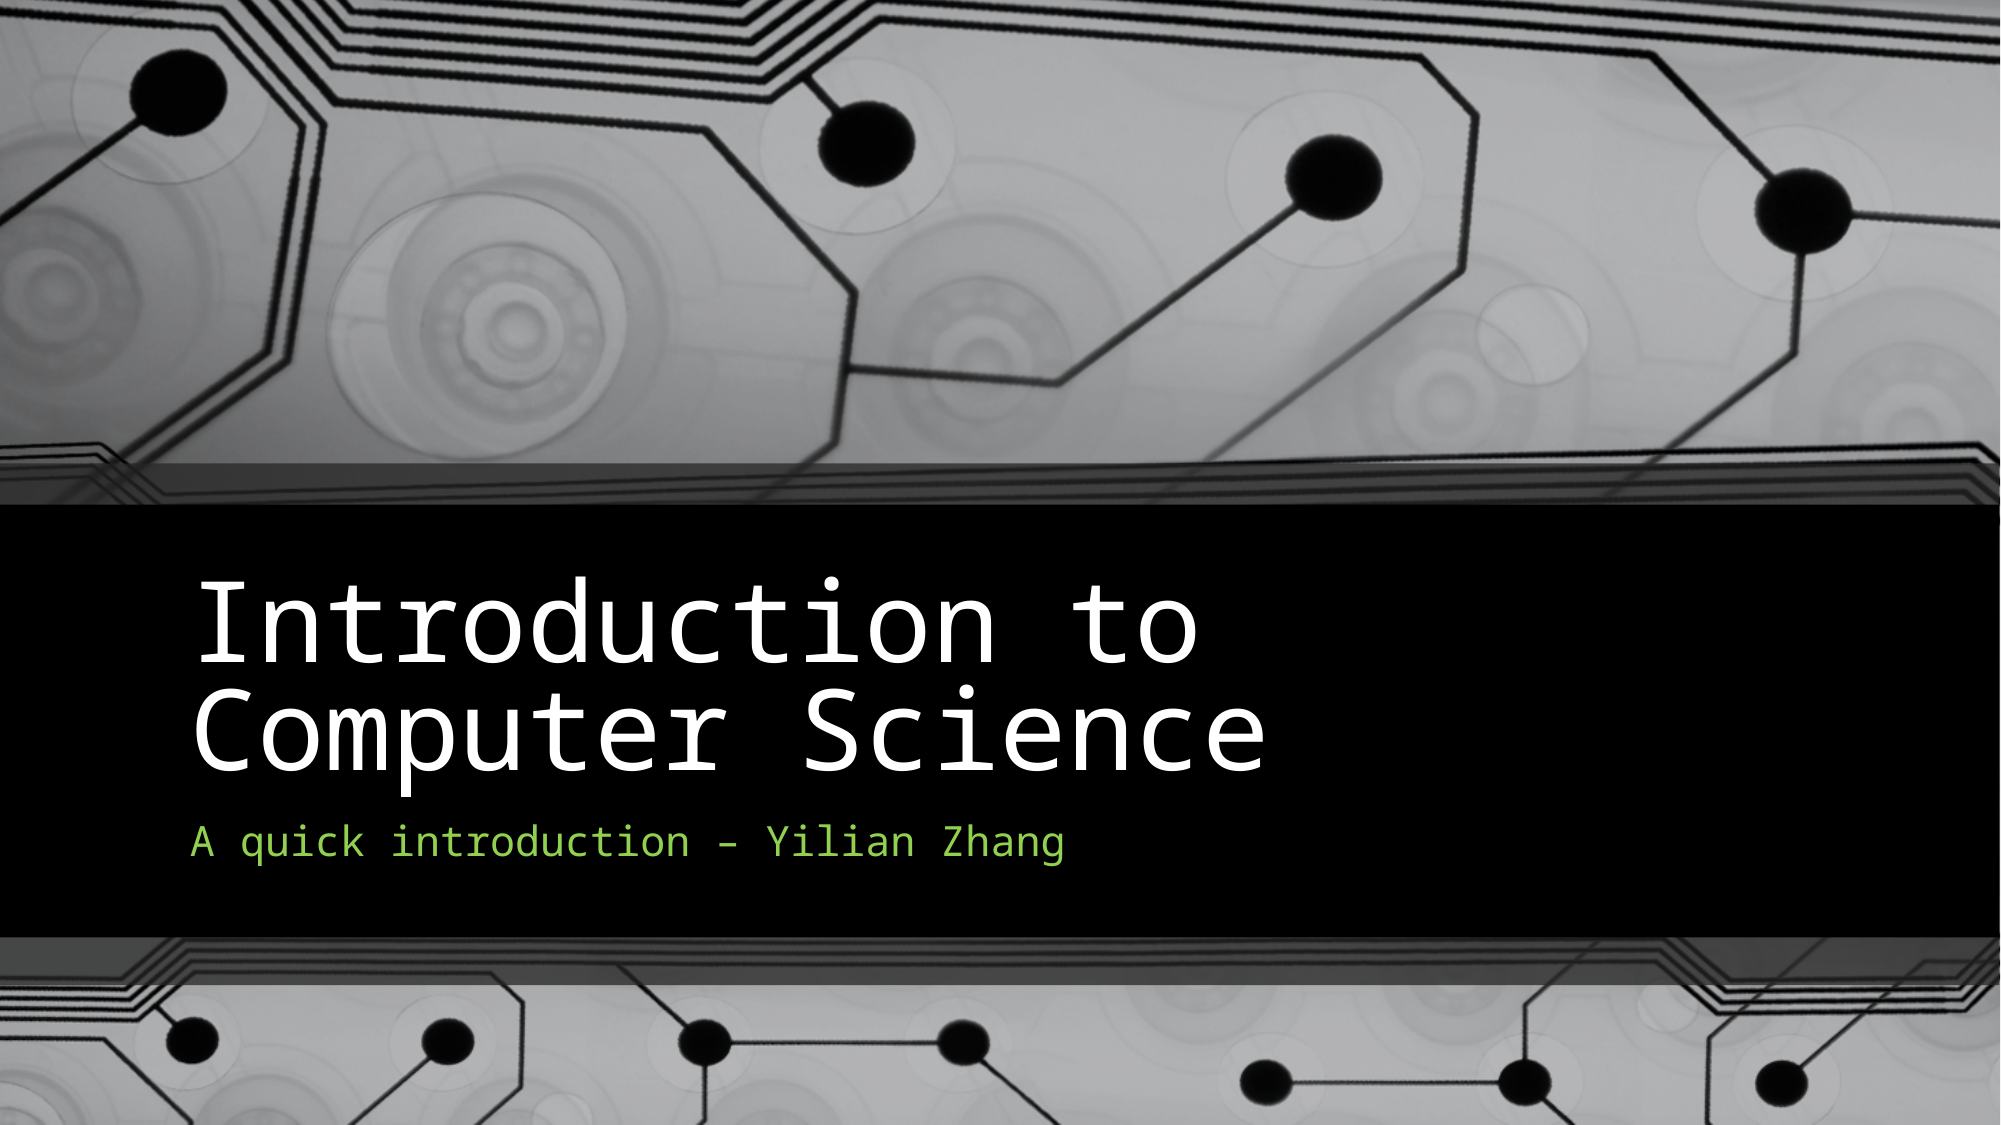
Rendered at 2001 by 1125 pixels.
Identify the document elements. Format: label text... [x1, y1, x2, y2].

subtitle A quick introduction – Yilian Zhang [174, 812, 1825, 925]
title Introduction to Computer Science [174, 519, 1825, 800]
picture [0, 0, 2001, 1125]
